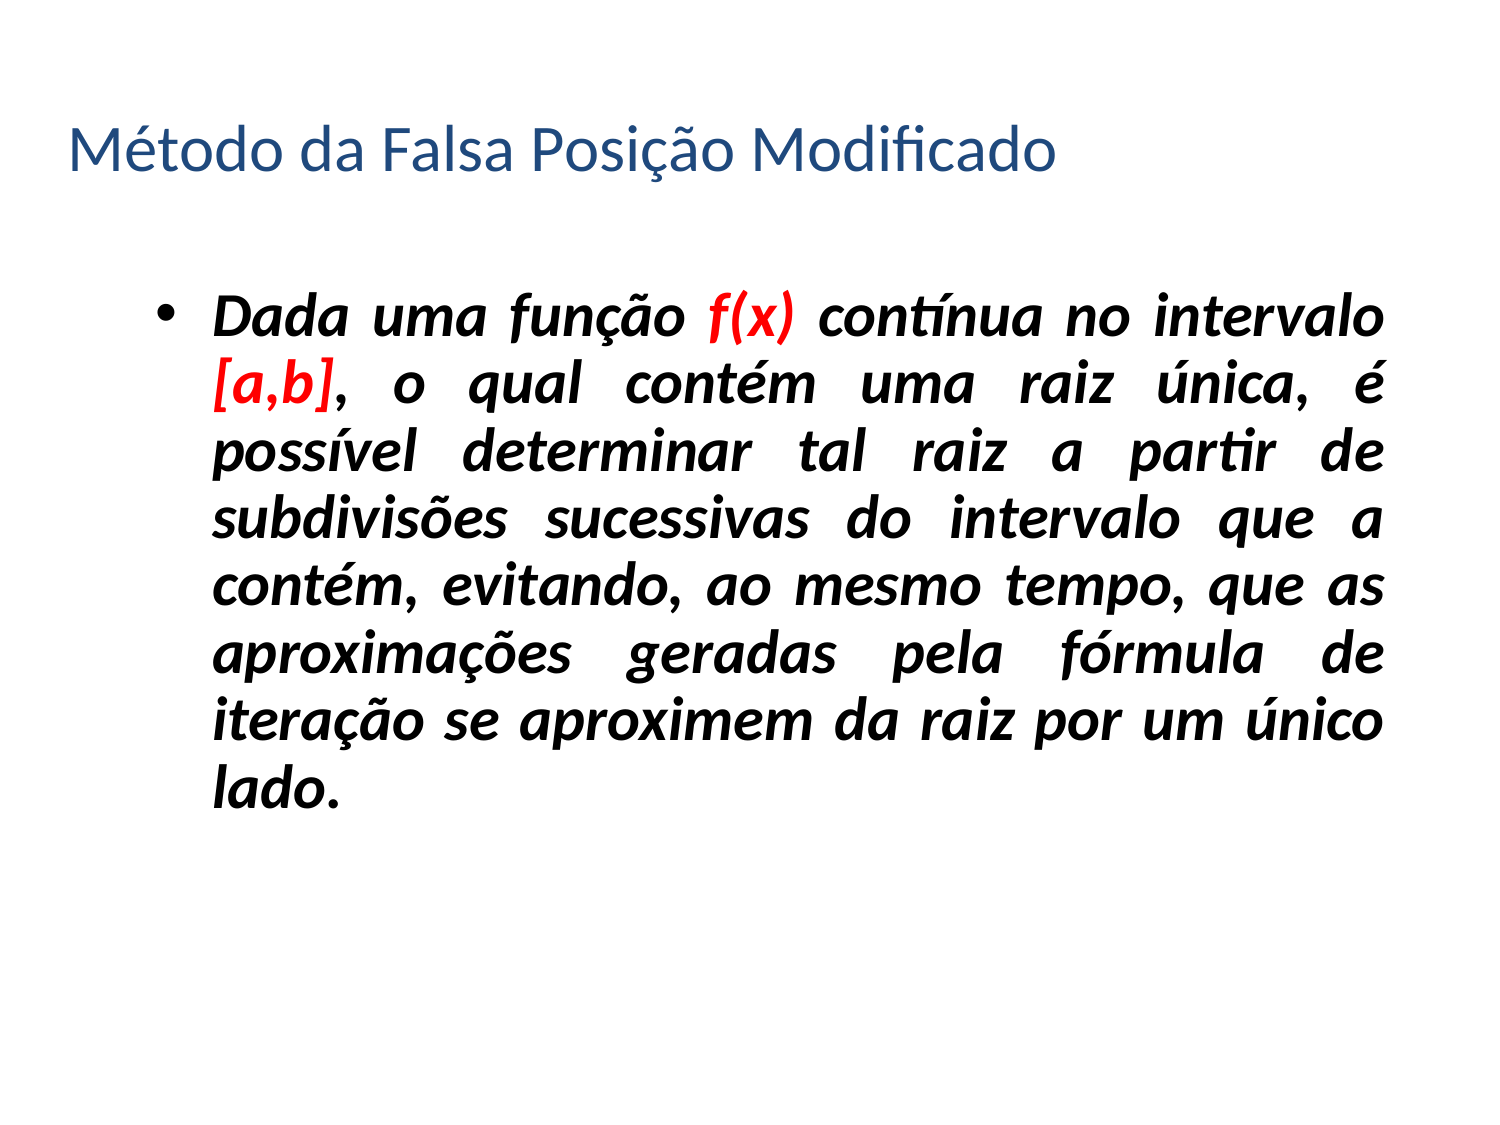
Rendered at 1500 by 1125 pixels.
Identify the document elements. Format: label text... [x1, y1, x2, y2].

text_box Método da Falsa Posição Modificado [53, 78, 1473, 193]
list Dada uma função f(x) contínua no intervalo [a,b], o qual contém uma raiz única, é possível determinar tal raiz a partir de subdivisões sucessivas do intervalo que a contém, evitando, ao mesmo tempo, que as aproximações geradas pela fórmula de iteração se aproximem da raiz por um único lado. [140, 274, 1402, 1017]
